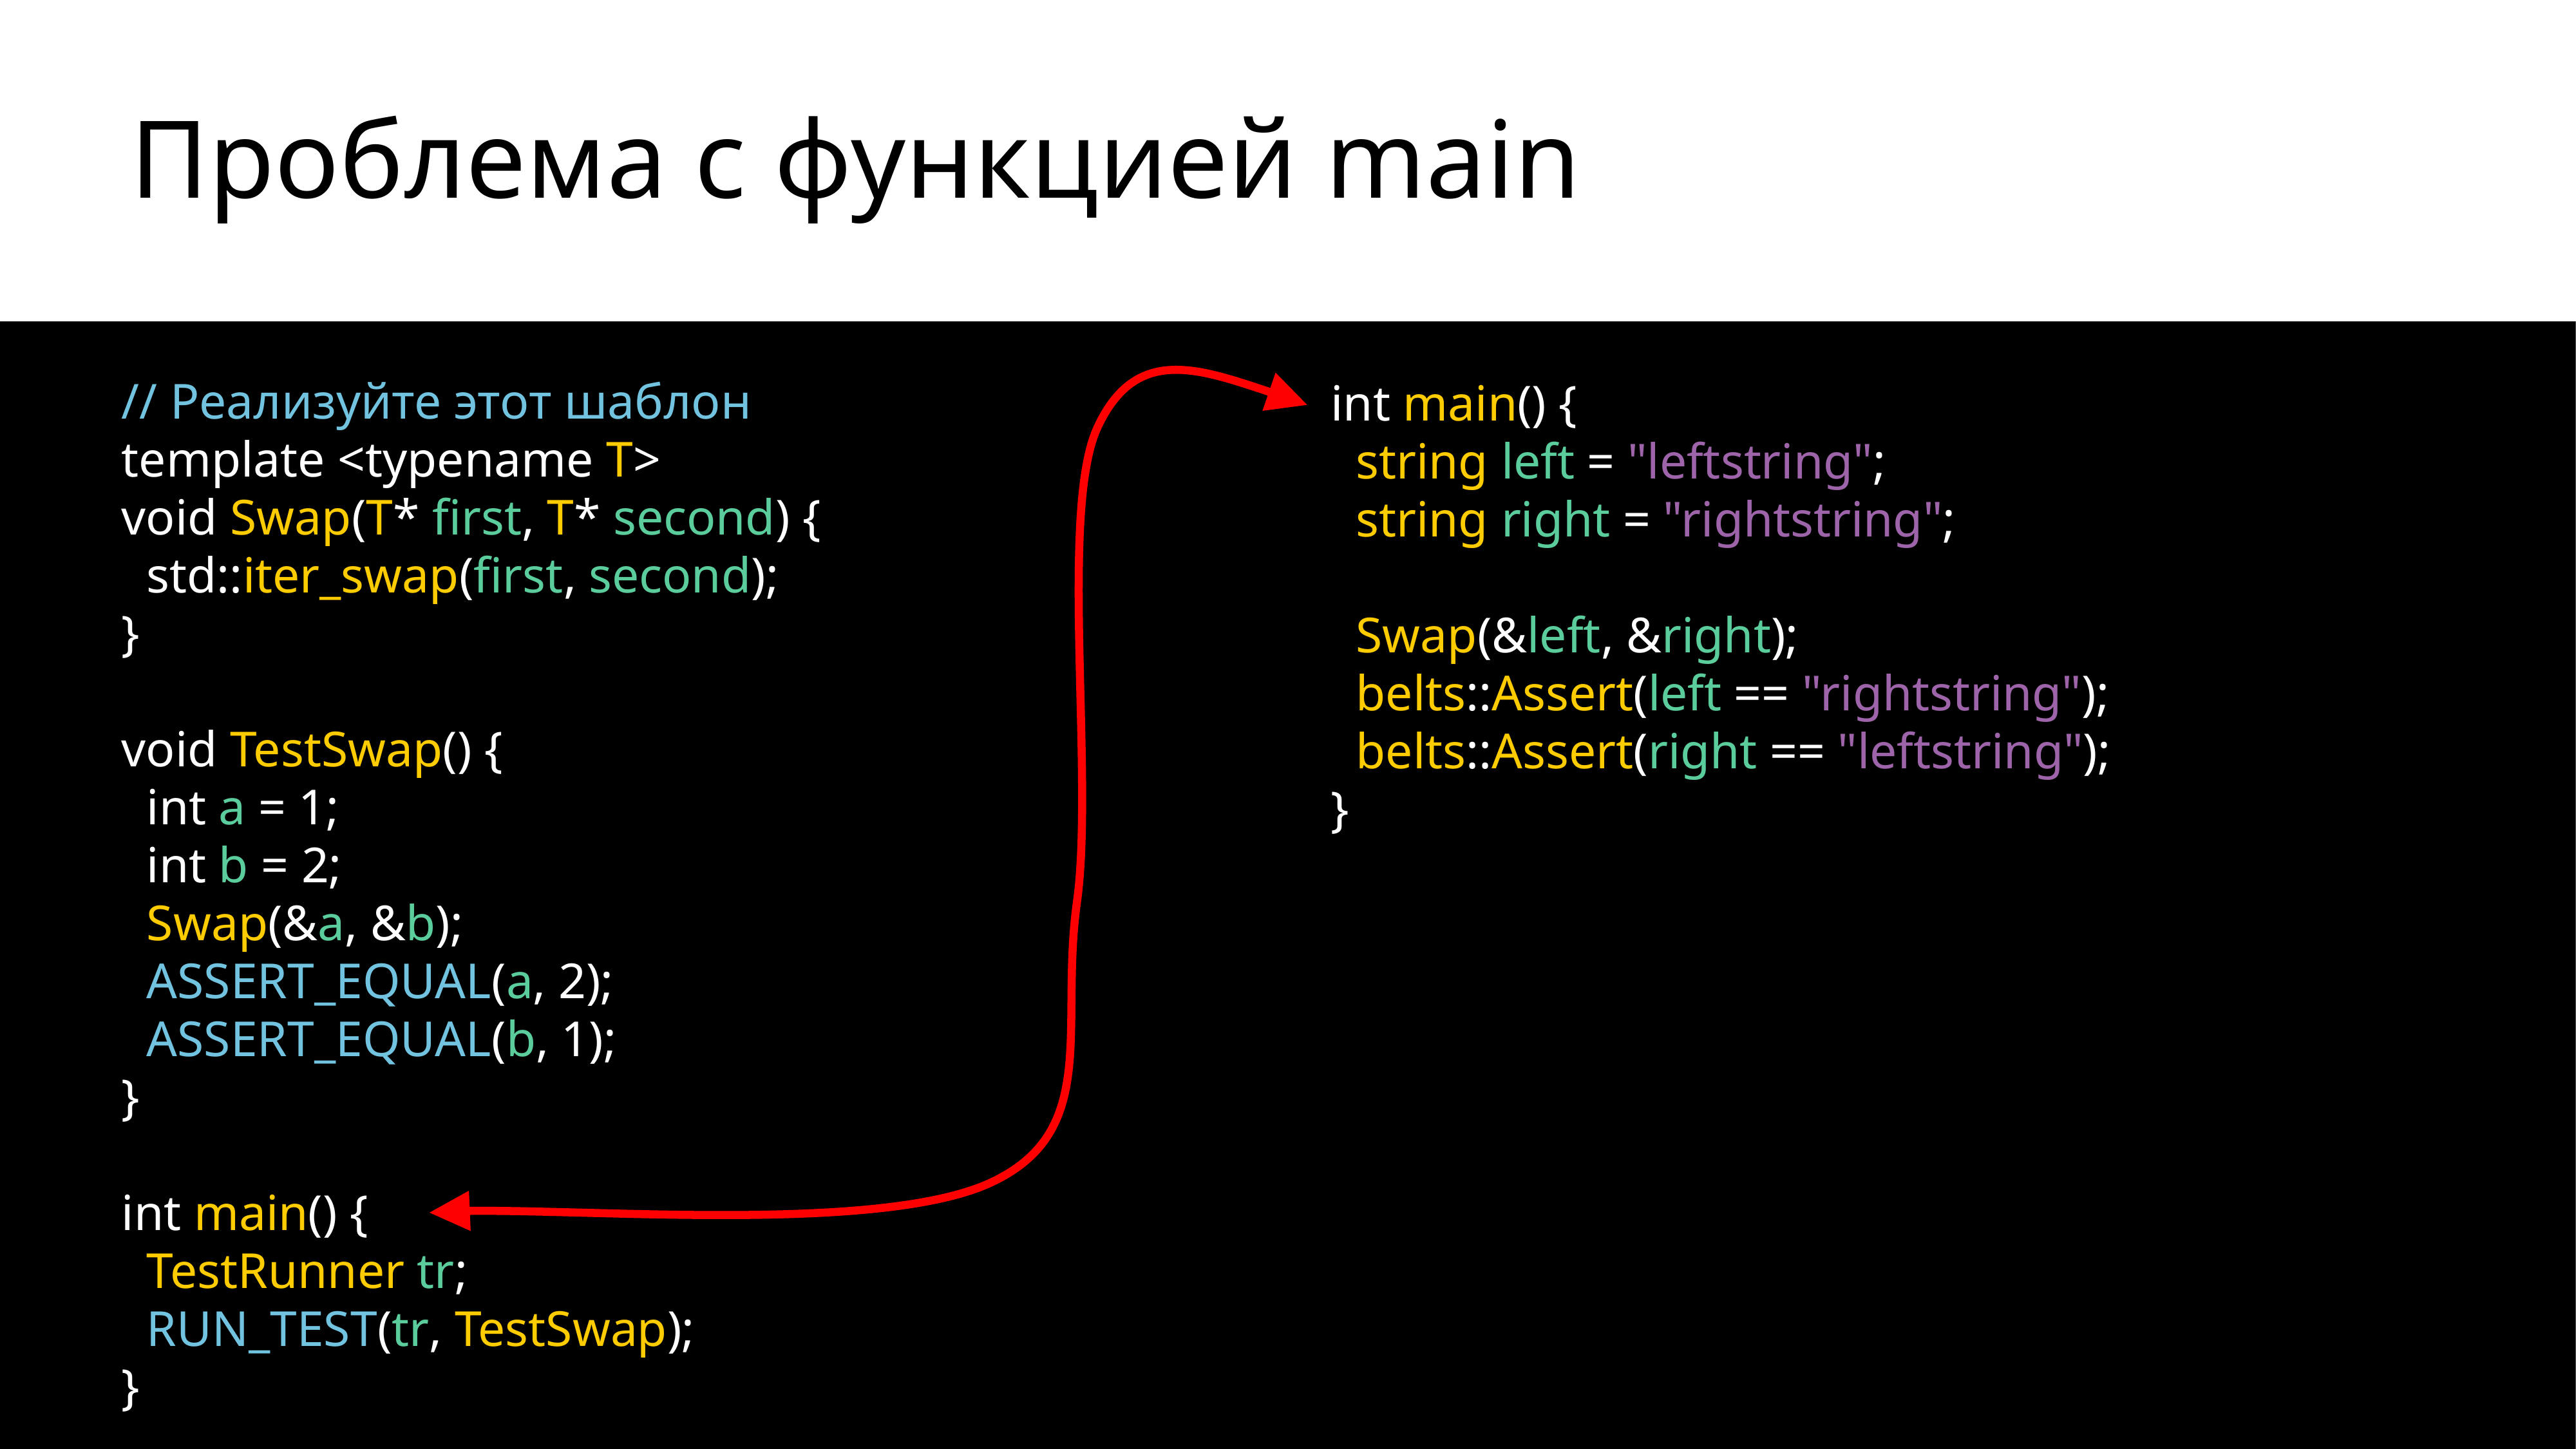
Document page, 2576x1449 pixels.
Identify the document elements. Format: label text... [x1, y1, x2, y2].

list int main() { string left = "leftstring"; string right = "rightstring"; Swap(&left, &right); belts::Assert(left == "rightstring"); belts::Assert(right == "leftstring"); } [1209, 323, 2458, 1449]
title Проблема с функцией main [120, 80, 2459, 240]
text_box [429, 372, 1307, 1218]
list // Реализуйте этот шаблон template <typename T> void Swap(T* first, T* second) { std::iter_swap(first, second); } void TestSwap() { int a = 1; int b = 2; Swap(&a, &b); ASSERT_EQUAL(a, 2); ASSERT_EQUAL(b, 1); } int main() { TestRunner tr; RUN_TEST(tr, TestSwap); } [0, 321, 2576, 1449]
